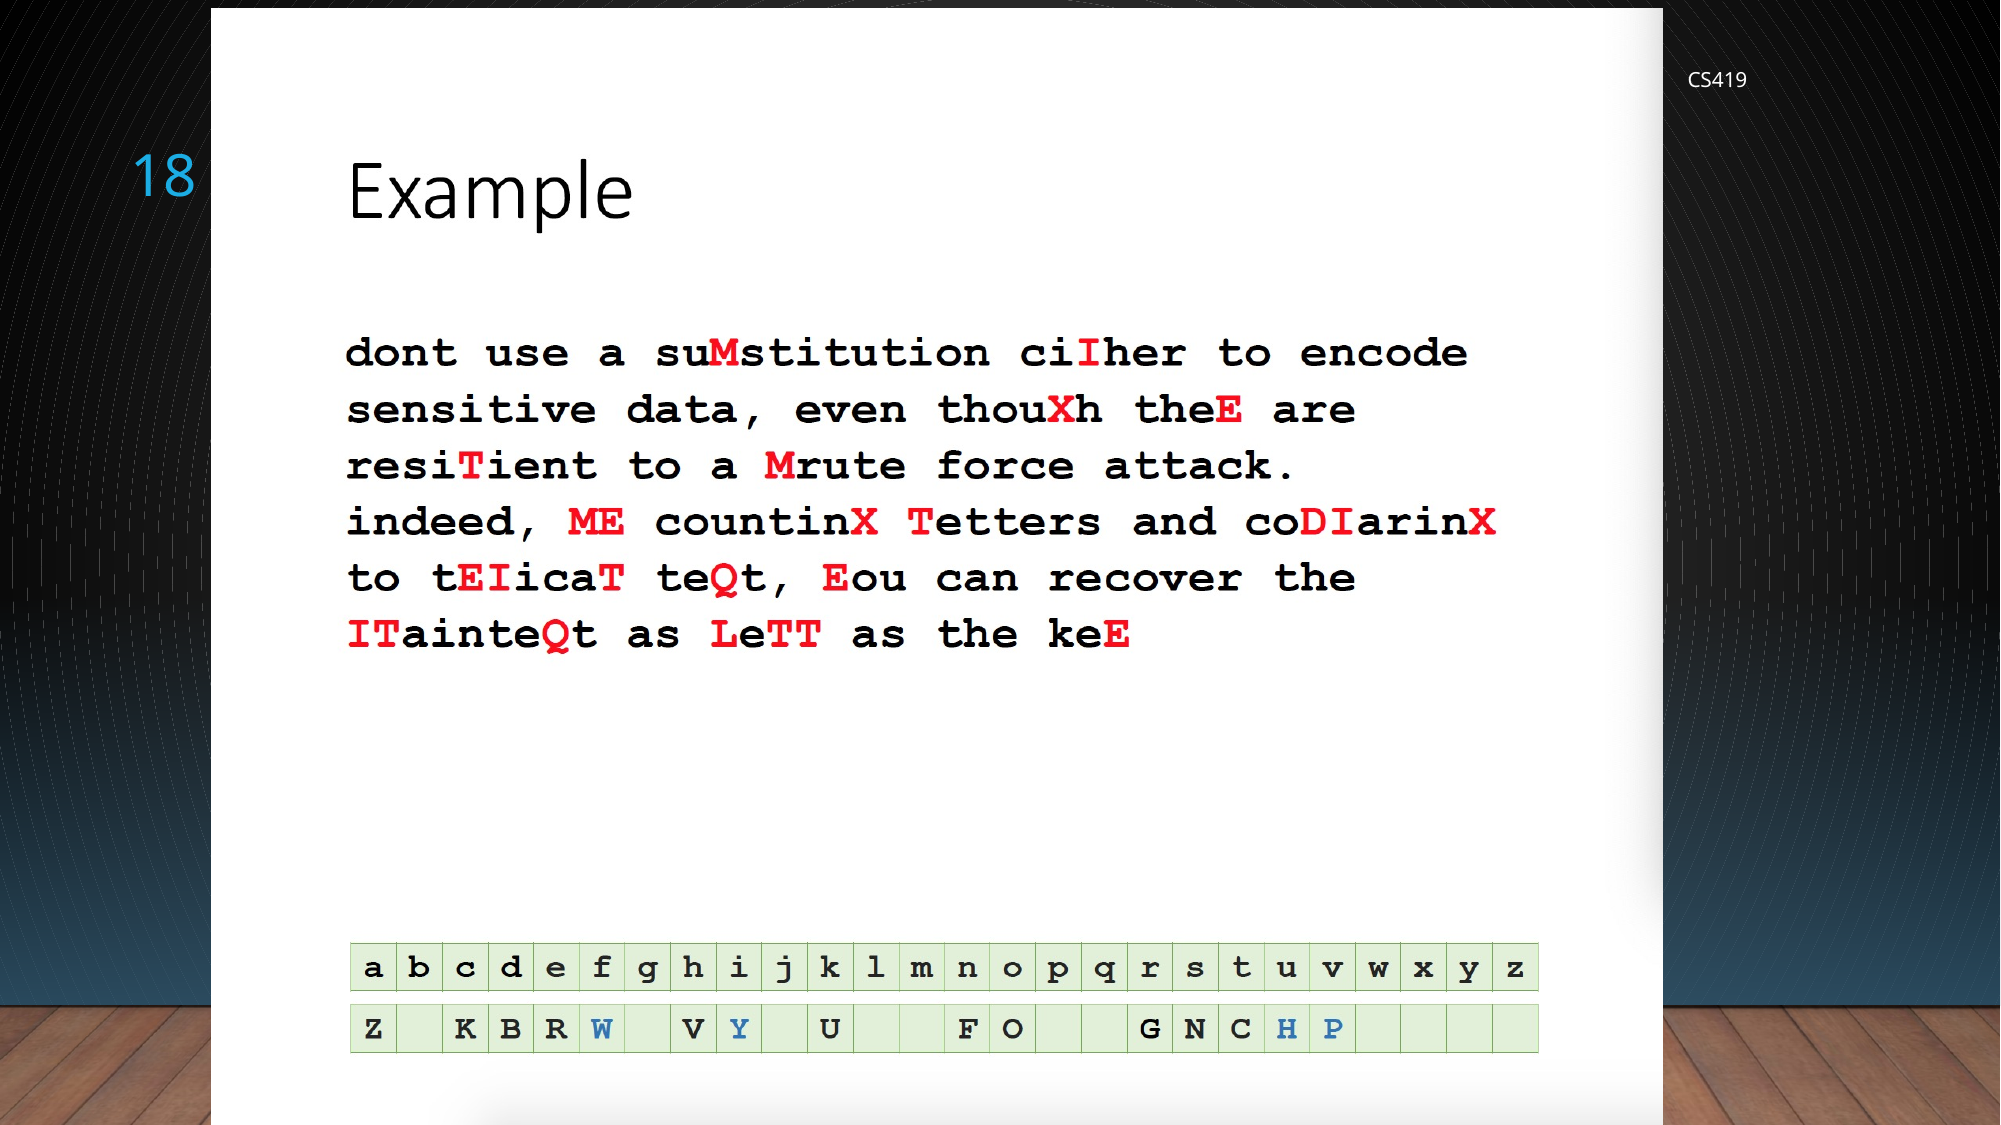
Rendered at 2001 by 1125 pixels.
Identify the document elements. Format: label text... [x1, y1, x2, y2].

picture [1663, 1005, 2000, 1125]
slide_number CS419 [1663, 54, 1763, 105]
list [211, 8, 1663, 1125]
slide_number 18 [78, 131, 211, 214]
picture [0, 1005, 211, 1125]
